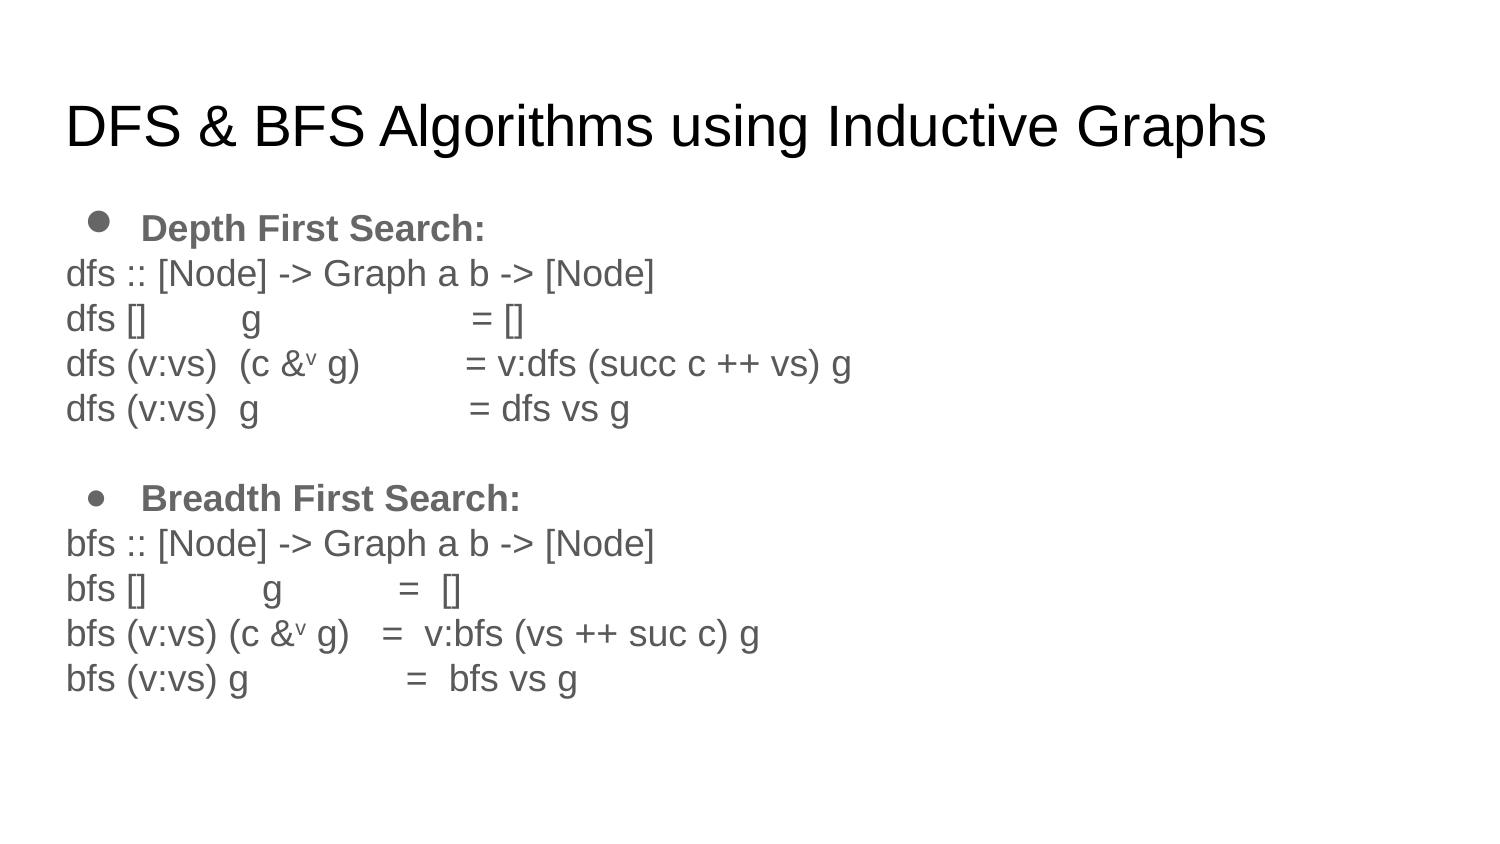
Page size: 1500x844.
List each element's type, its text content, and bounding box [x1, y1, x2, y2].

text_box Depth First Search: dfs :: [Node] -> Graph a b -> [Node] dfs [] g = [] dfs (v:vs) (c &v g) = v:dfs (succ c ++ vs) g dfs (v:vs) g = dfs vs g Breadth First Search: bfs :: [Node] -> Graph a b -> [Node] bfs [] g = [] bfs (v:vs) (c &v g) = v:bfs (vs ++ suc c) g bfs (v:vs) g = bfs vs g [51, 189, 1449, 798]
text_box DFS & BFS Algorithms using Inductive Graphs [51, 72, 1449, 167]
